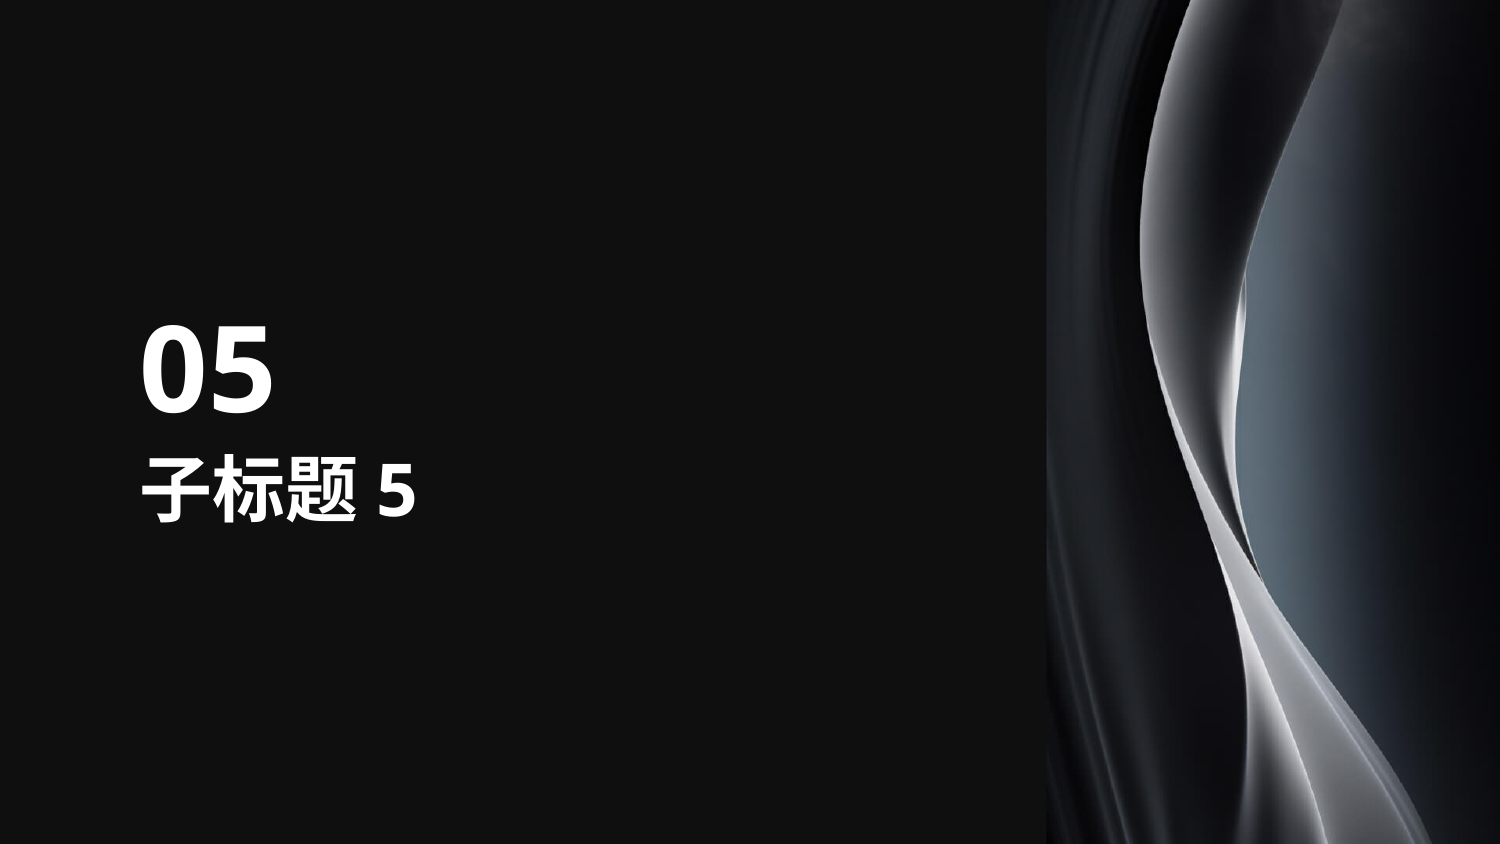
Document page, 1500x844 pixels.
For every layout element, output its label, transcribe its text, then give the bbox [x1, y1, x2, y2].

picture [0, 0, 1500, 844]
text_box 子标题5 [125, 435, 962, 582]
text_box 05 [125, 262, 364, 435]
